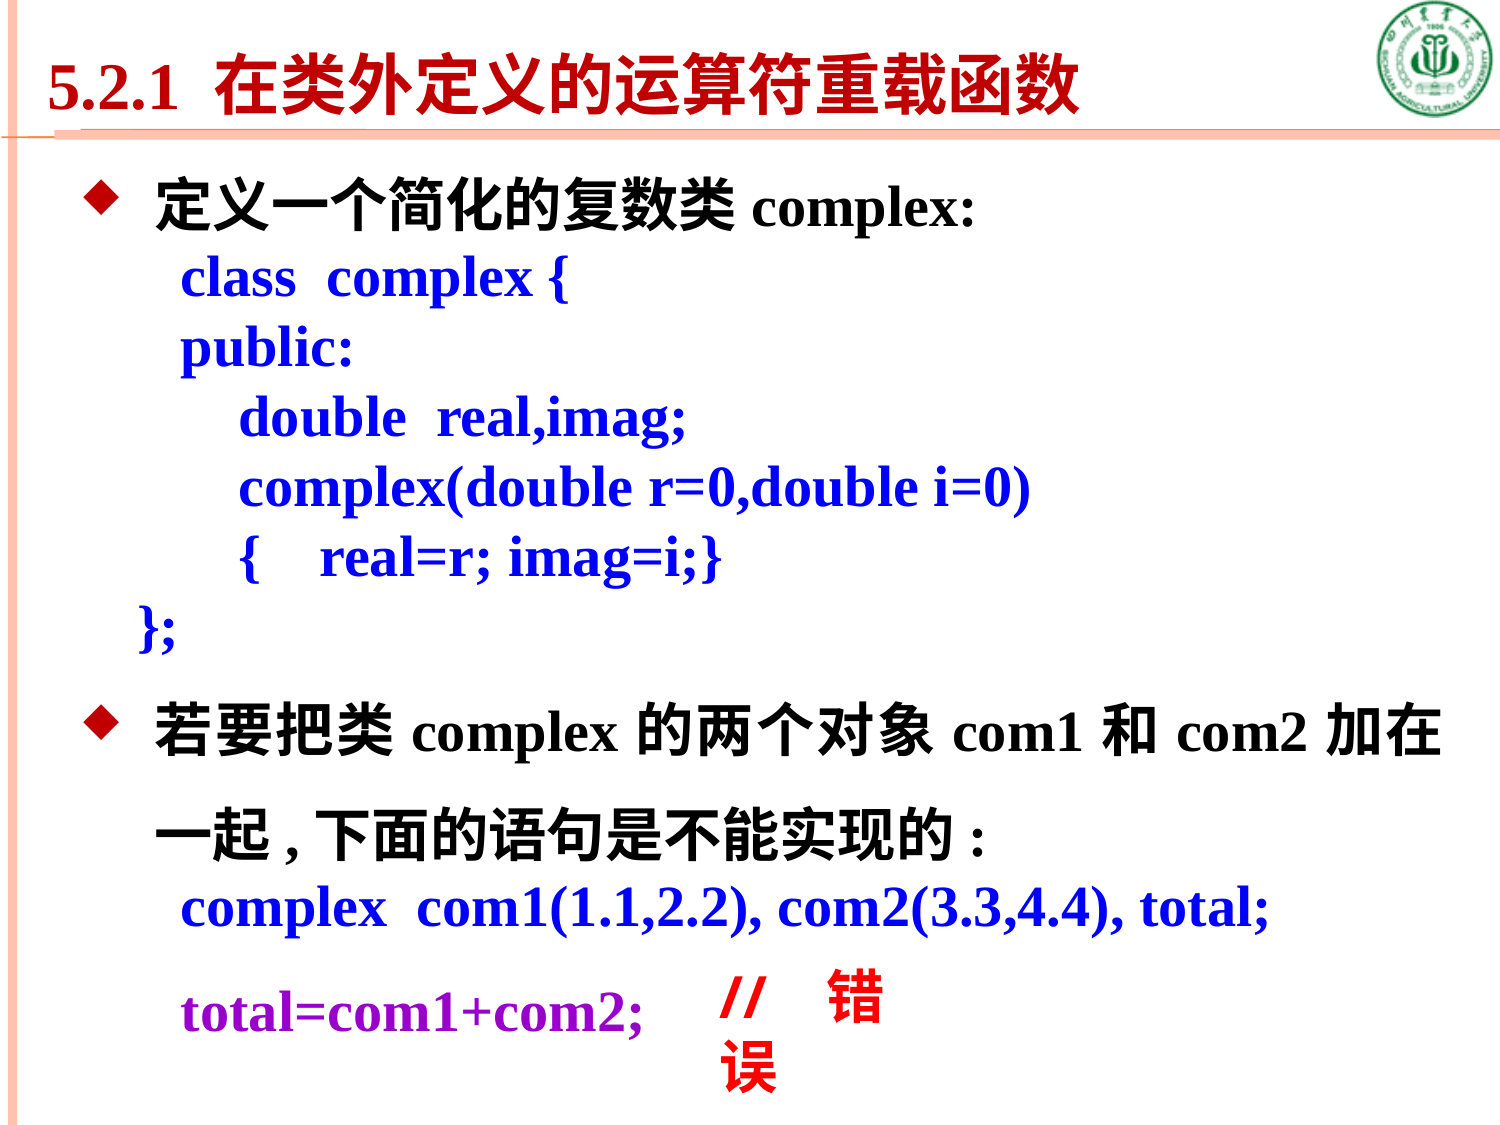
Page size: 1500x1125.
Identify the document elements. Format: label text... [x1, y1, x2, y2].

text_box 定义一个简化的复数类complex: class complex { public: double real,imag; complex(double r=0,double i=0) { real=r; imag=i;} }; 若要把类complex的两个对象com1和com2加在一起,下面的语句是不能实现的: complex com1(1.1,2.2), com2(3.3,4.4), total; total=com1+com2; [64, 160, 1459, 1051]
text_box //错误 [704, 952, 899, 1038]
text_box 5.2.1 在类外定义的运算符重载函数 [0, 19, 1330, 256]
picture [1375, 0, 1500, 118]
